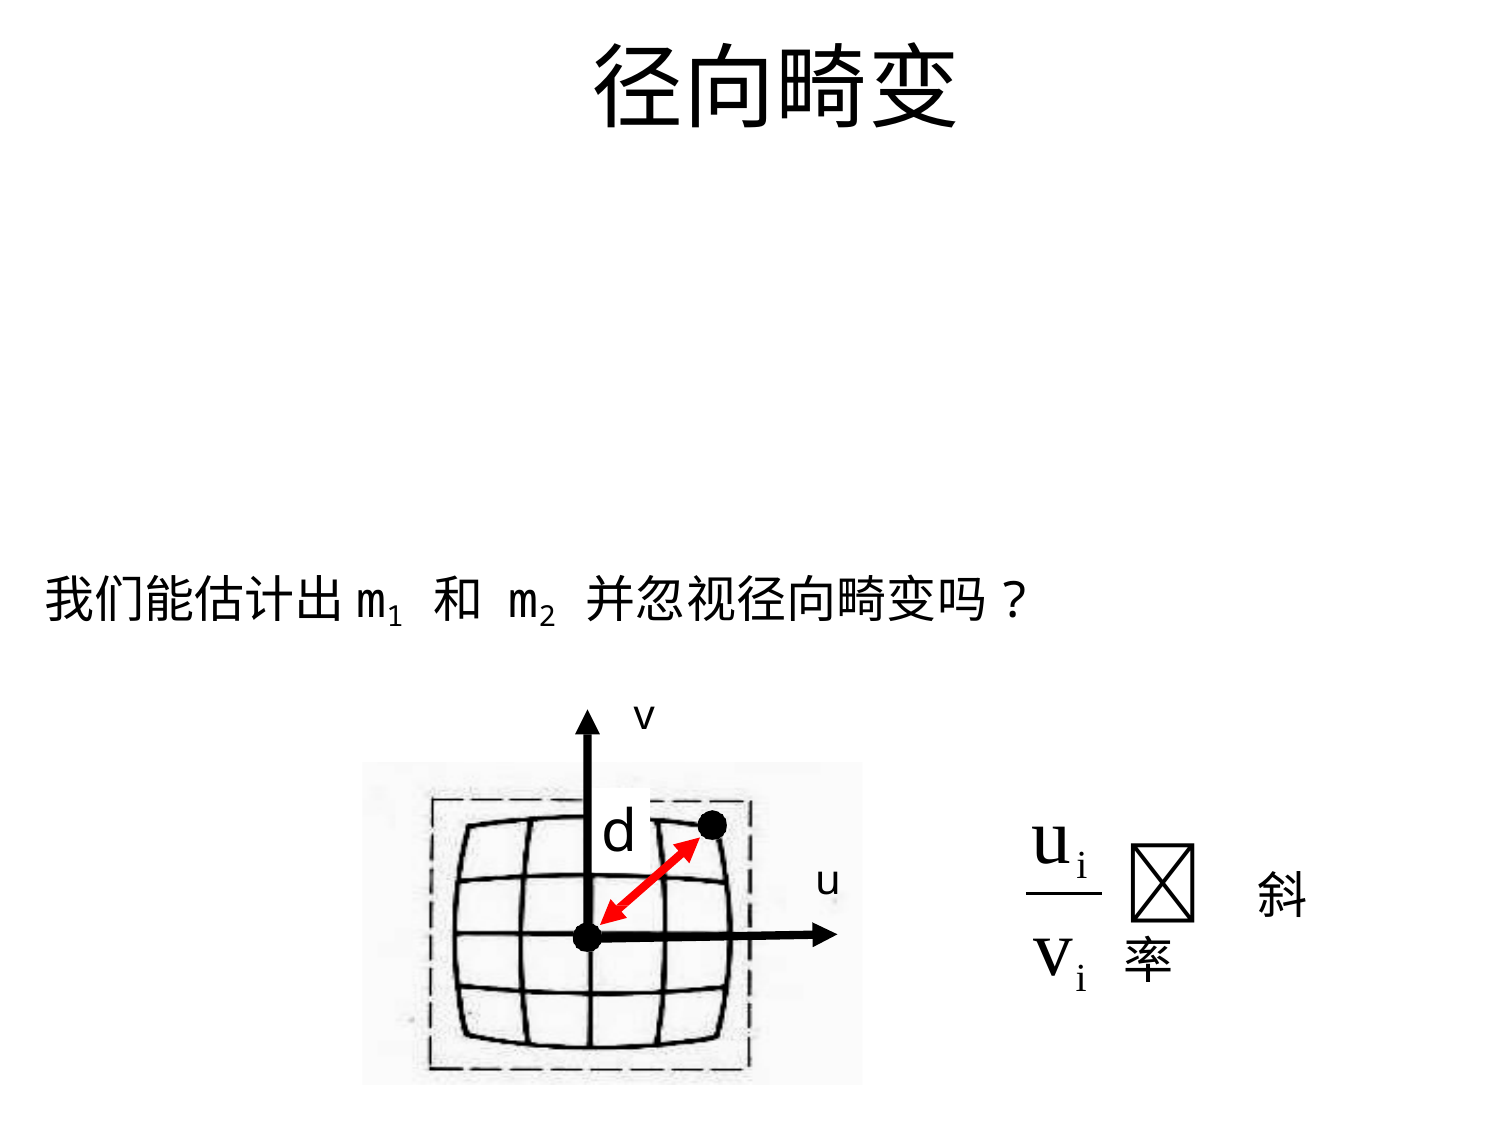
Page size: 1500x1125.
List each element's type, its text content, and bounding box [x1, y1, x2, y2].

text_box [592, 787, 651, 873]
text_box [572, 922, 602, 952]
text_box 我们能估计出m1 和 m2 并忽视径向畸变吗? v [42, 565, 1423, 739]
text_box [587, 922, 838, 948]
text_box [583, 739, 592, 939]
text_box d [598, 790, 638, 863]
text_box [697, 810, 727, 840]
text_box [362, 762, 863, 1085]
text_box vi [1030, 893, 1091, 1000]
text_box ui [1029, 781, 1092, 887]
text_box u [812, 850, 840, 903]
text_box  斜 率 [1121, 831, 1353, 989]
title 径向畸变 [426, 26, 1123, 217]
text_box [600, 838, 699, 925]
